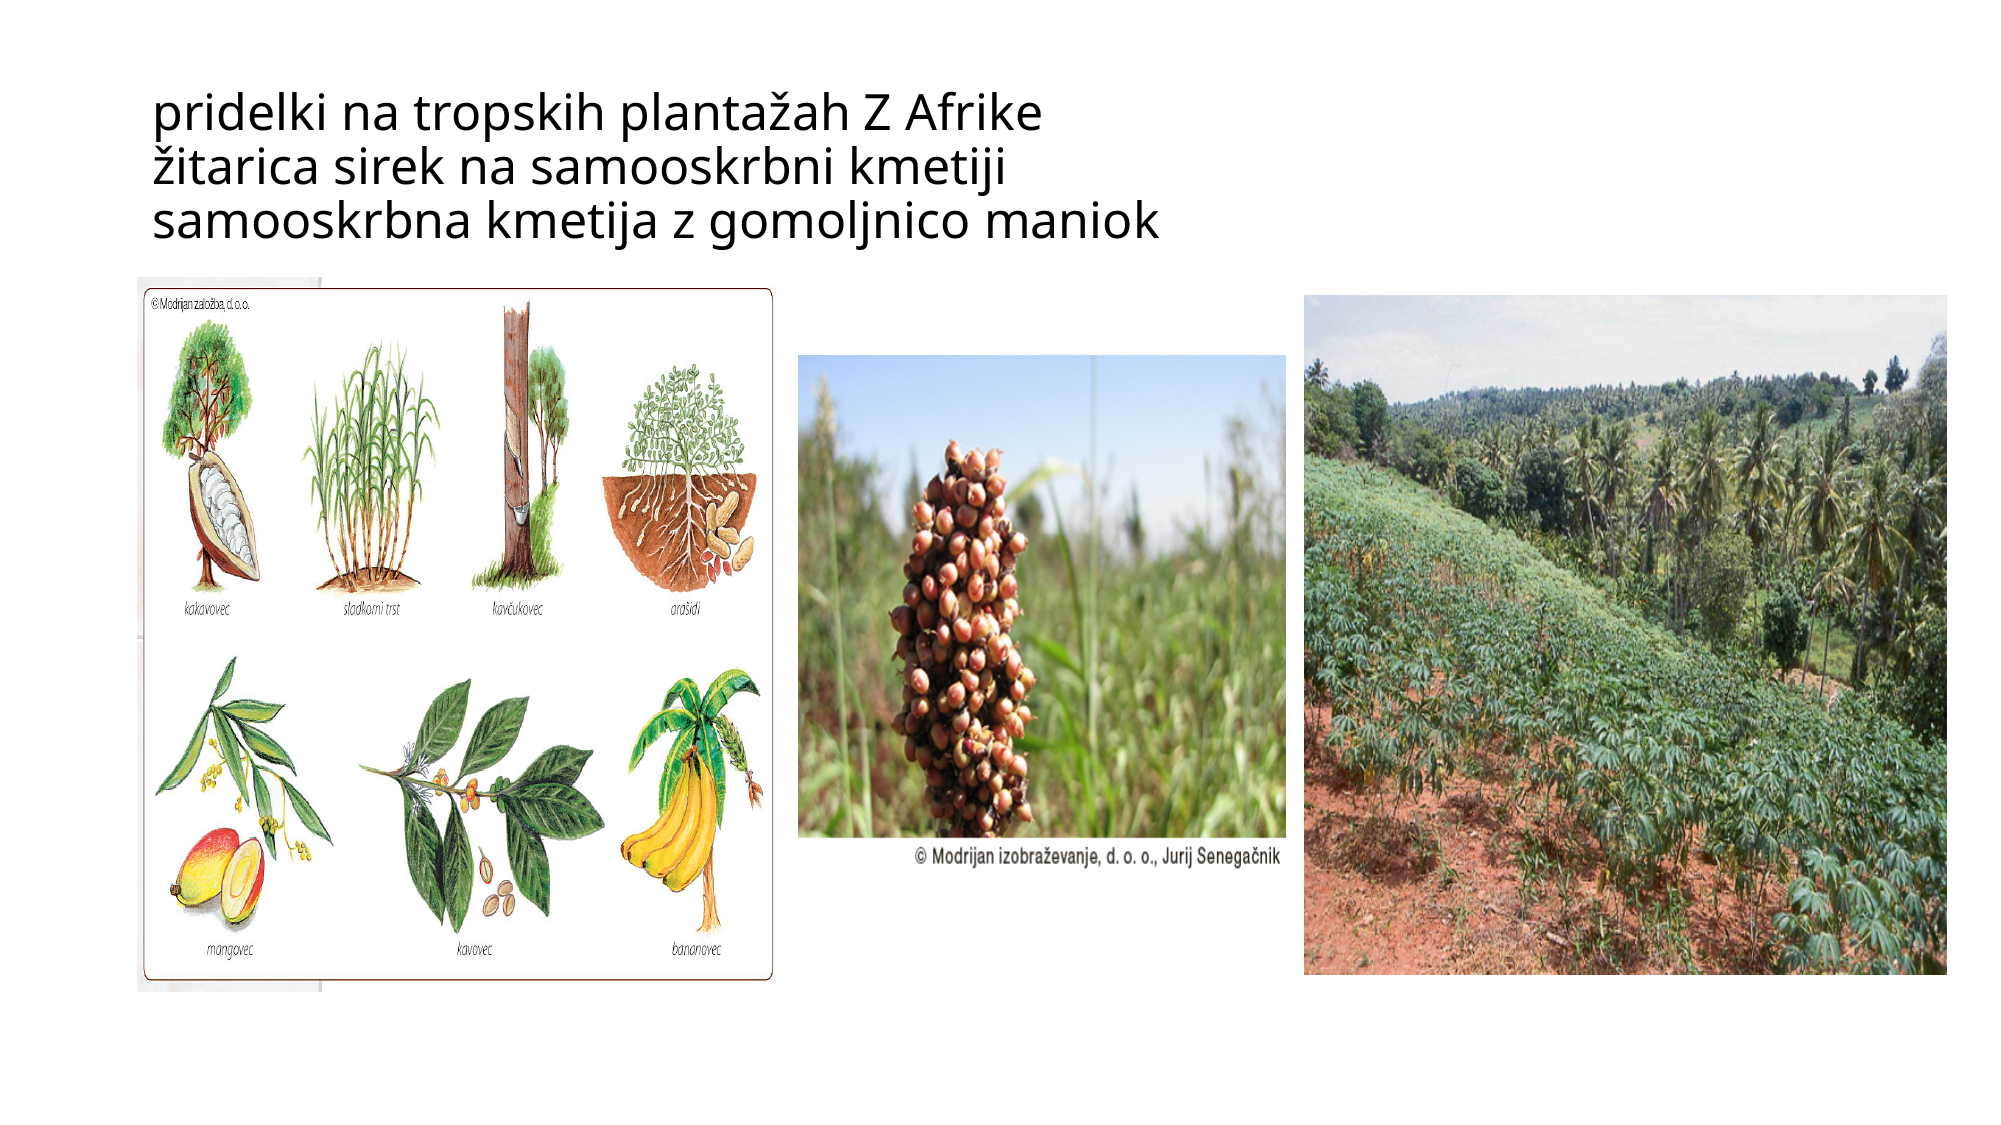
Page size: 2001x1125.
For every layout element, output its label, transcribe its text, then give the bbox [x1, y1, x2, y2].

title pridelki na tropskih plantažah Z Afrike žitarica sirek na samooskrbni kmetiji samooskrbna kmetija z gomoljnico maniok [137, 59, 1863, 278]
picture [1304, 295, 1947, 975]
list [137, 277, 780, 992]
picture [798, 355, 1286, 876]
